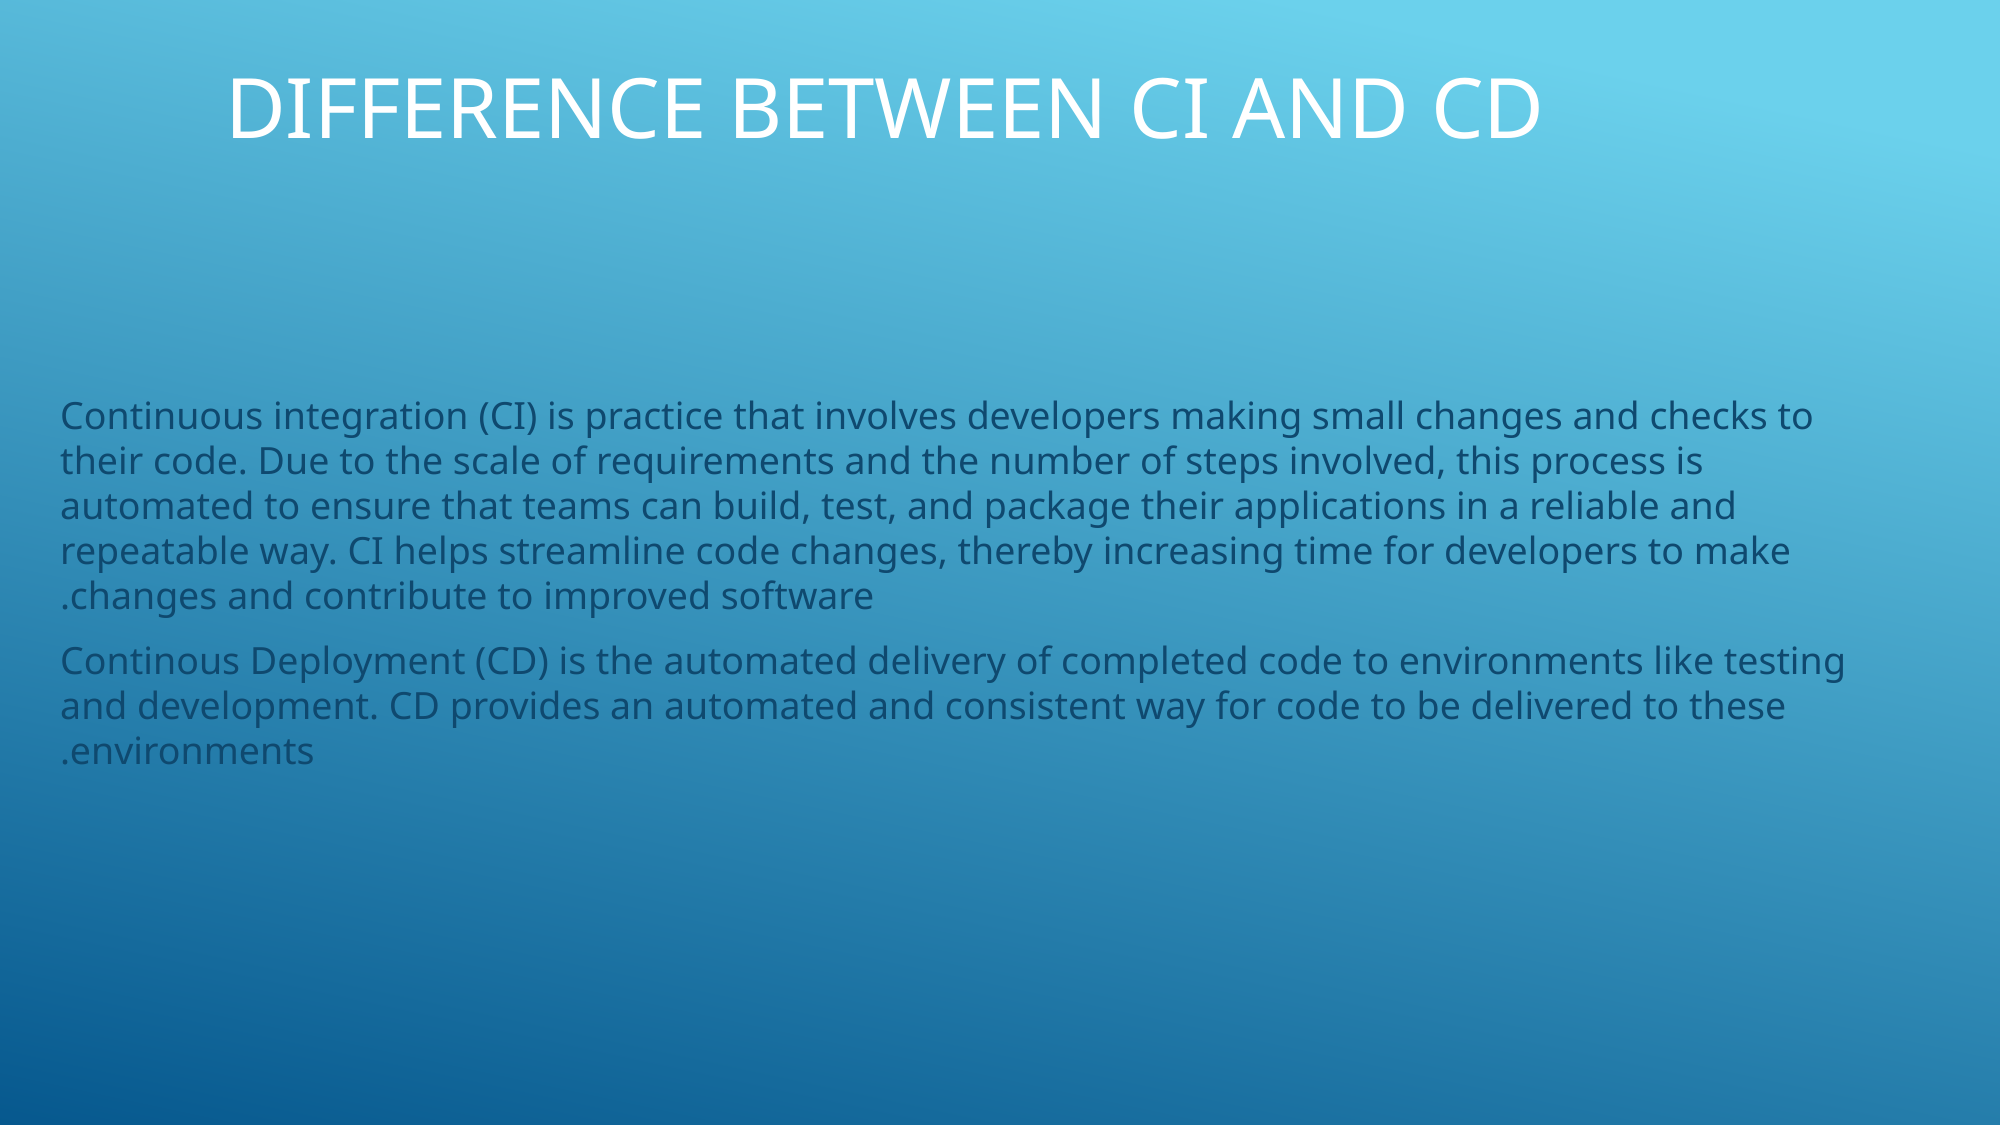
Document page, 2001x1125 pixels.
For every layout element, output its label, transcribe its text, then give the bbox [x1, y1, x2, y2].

title Difference between ci and cd [188, 10, 1638, 176]
list Continuous integration (CI) is practice that involves developers making small changes and checks to their code. Due to the scale of requirements and the number of steps involved, this process is automated to ensure that teams can build, test, and package their applications in a reliable and repeatable way. CI helps streamline code changes, thereby increasing time for developers to make changes and contribute to improved software. Continous Deployment (CD) is the automated delivery of completed code to environments like testing and development. CD provides an automated and consistent way for code to be delivered to these environments. [45, 176, 1908, 988]
